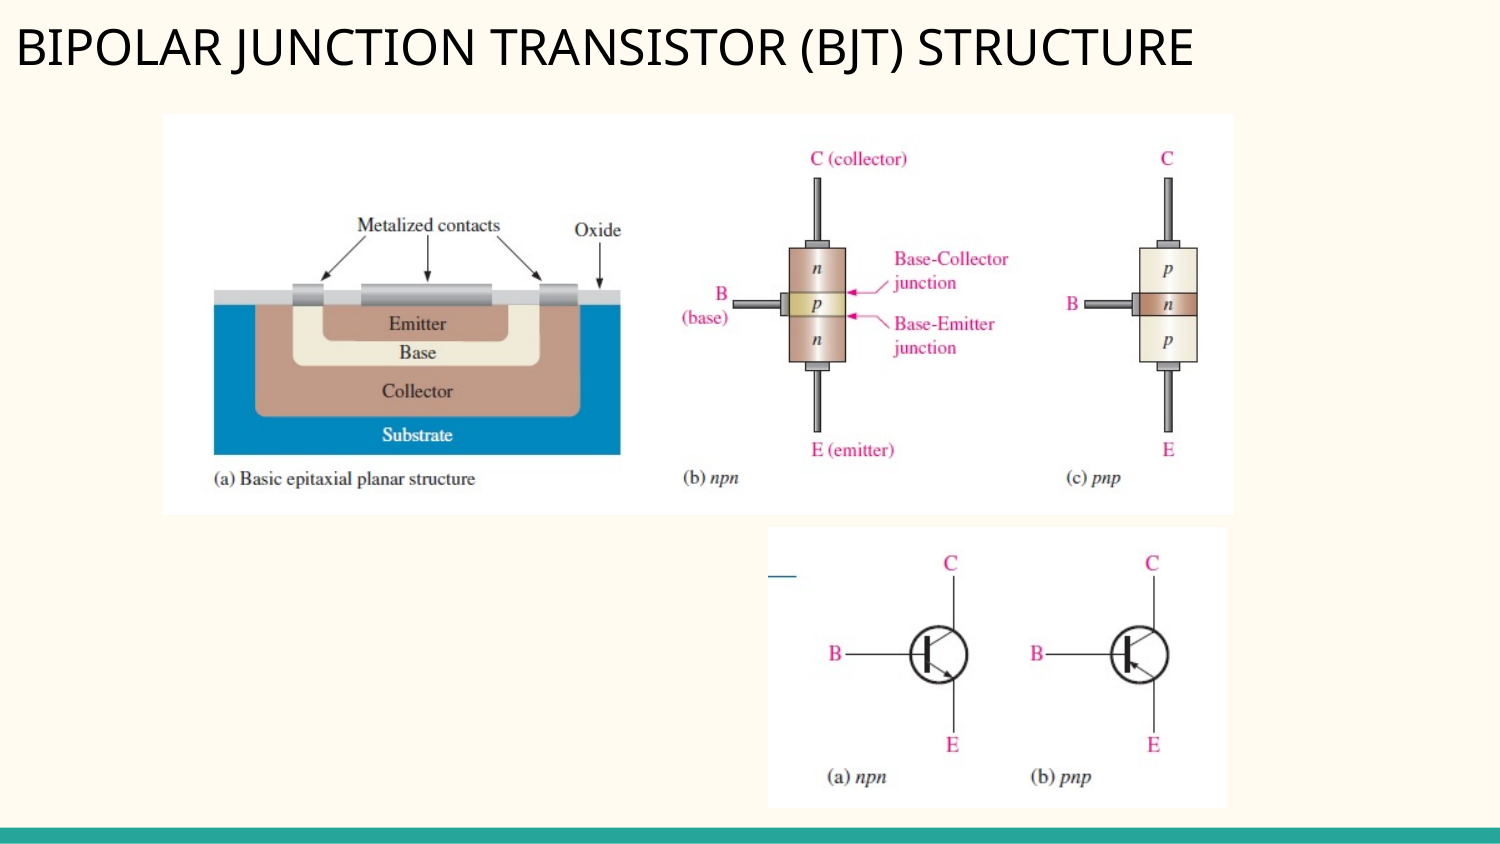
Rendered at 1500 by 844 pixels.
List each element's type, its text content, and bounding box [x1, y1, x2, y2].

picture [163, 114, 1235, 515]
picture [768, 527, 1227, 808]
title BIPOLAR JUNCTION TRANSISTOR (BJT) STRUCTURE [0, 0, 1398, 101]
